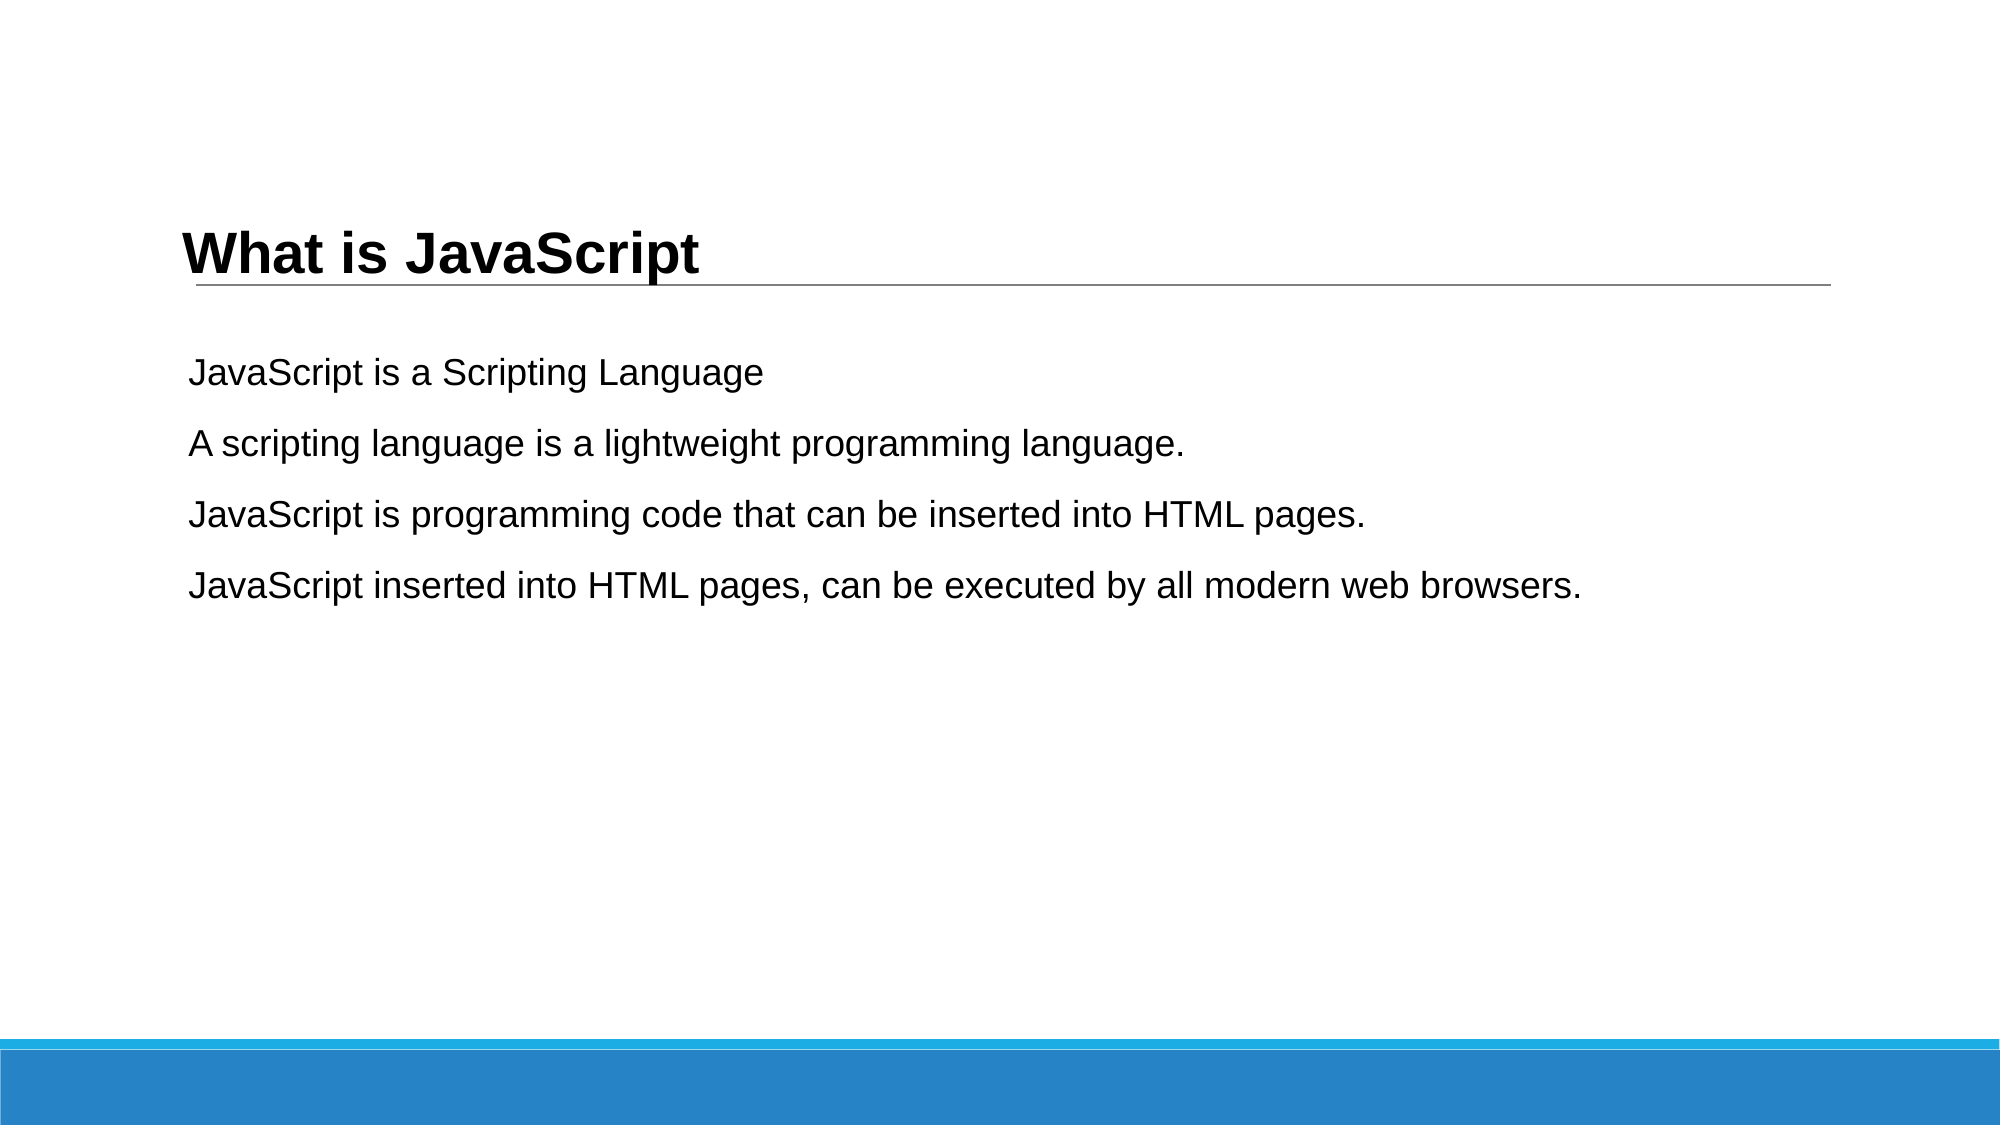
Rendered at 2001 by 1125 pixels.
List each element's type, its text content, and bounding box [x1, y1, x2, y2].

list JavaScript is a Scripting Language A scripting language is a lightweight programming language. JavaScript is programming code that can be inserted into HTML pages. JavaScript inserted into HTML pages, can be executed by all modern web browsers. [179, 302, 1830, 610]
title What is JavaScript [179, 212, 1830, 285]
